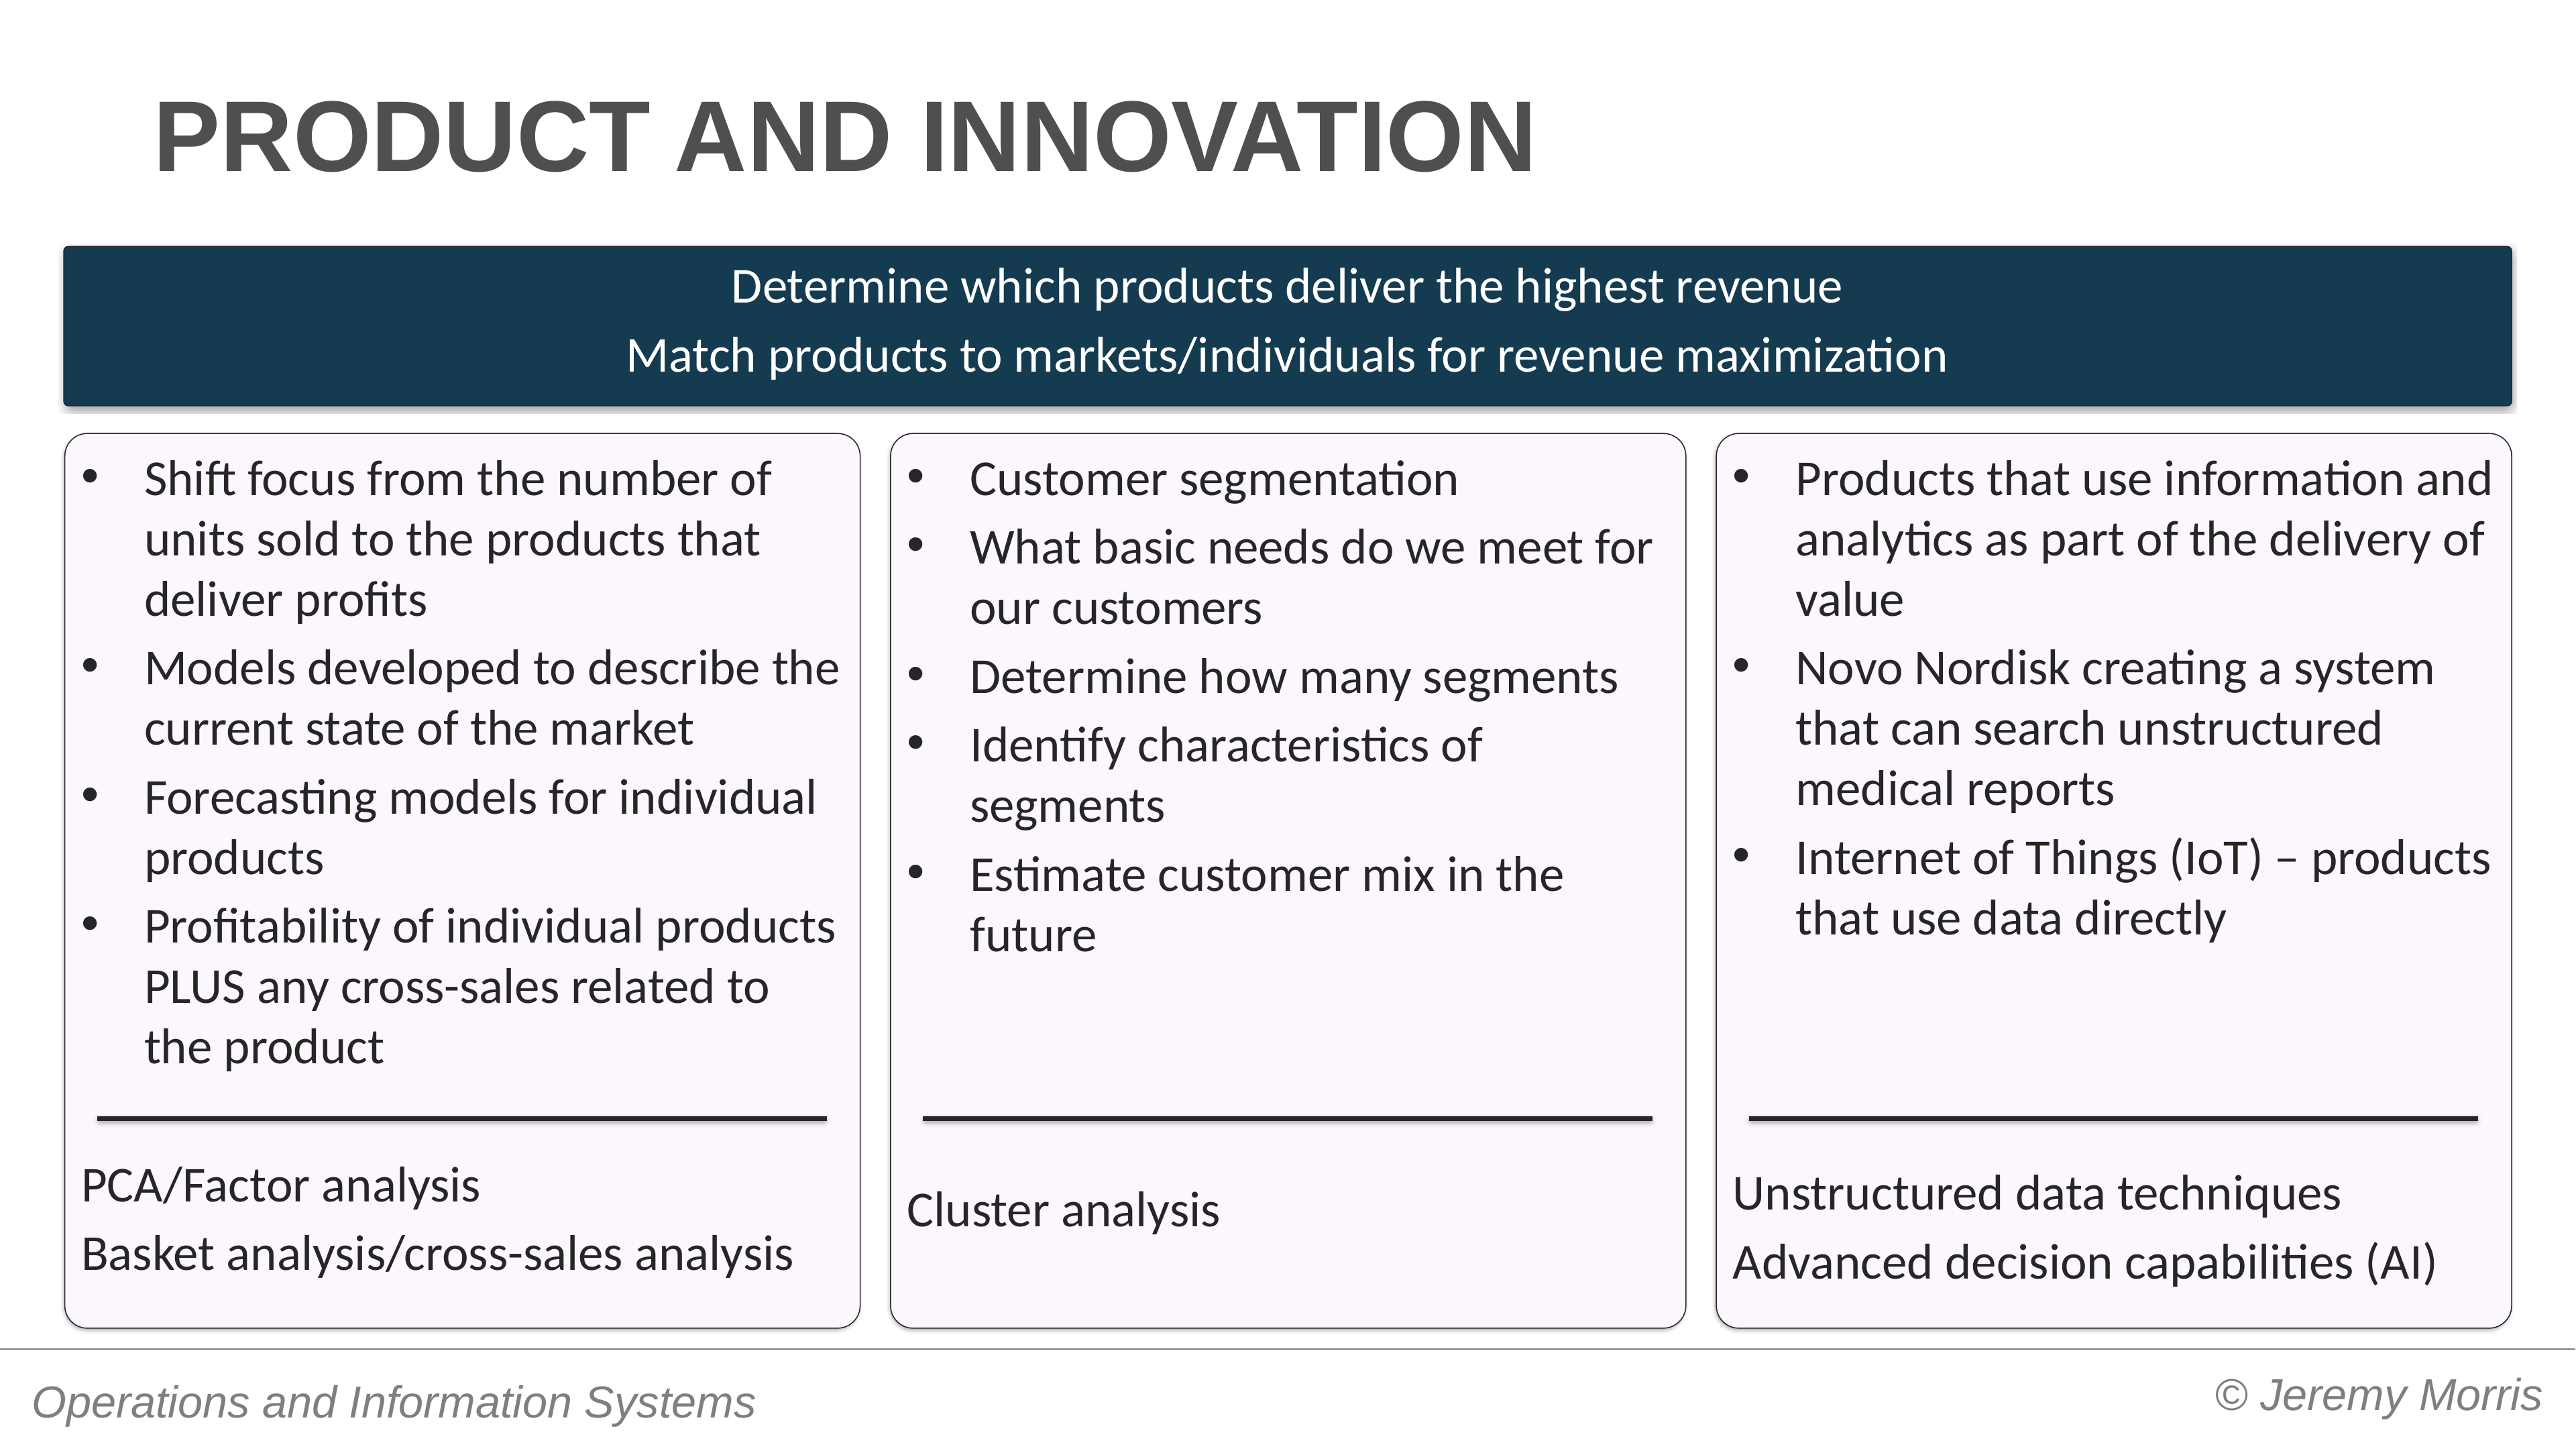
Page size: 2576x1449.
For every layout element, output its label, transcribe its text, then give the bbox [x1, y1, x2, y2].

title Product and innovation [128, 53, 2447, 204]
text_box Products that use information and analytics as part of the delivery of value Novo Nordisk creating a system that can search unstructured medical reports Internet of Things (IoT) – products that use data directly Unstructured data techniques Advanced decision capabilities (AI) [1716, 433, 2512, 1329]
text_box Determine which products deliver the highest revenue Match products to markets/individuals for revenue maximization [63, 246, 2512, 407]
text_box Customer segmentation What basic needs do we meet for our customers Determine how many segments Identify characteristics of segments Estimate customer mix in the future Cluster analysis [890, 433, 1687, 1329]
text_box Shift focus from the number of units sold to the products that deliver profits Models developed to describe the current state of the market Forecasting models for individual products Profitability of individual products PLUS any cross-sales related to the product PCA/Factor analysis Basket analysis/cross-sales analysis [64, 433, 861, 1329]
